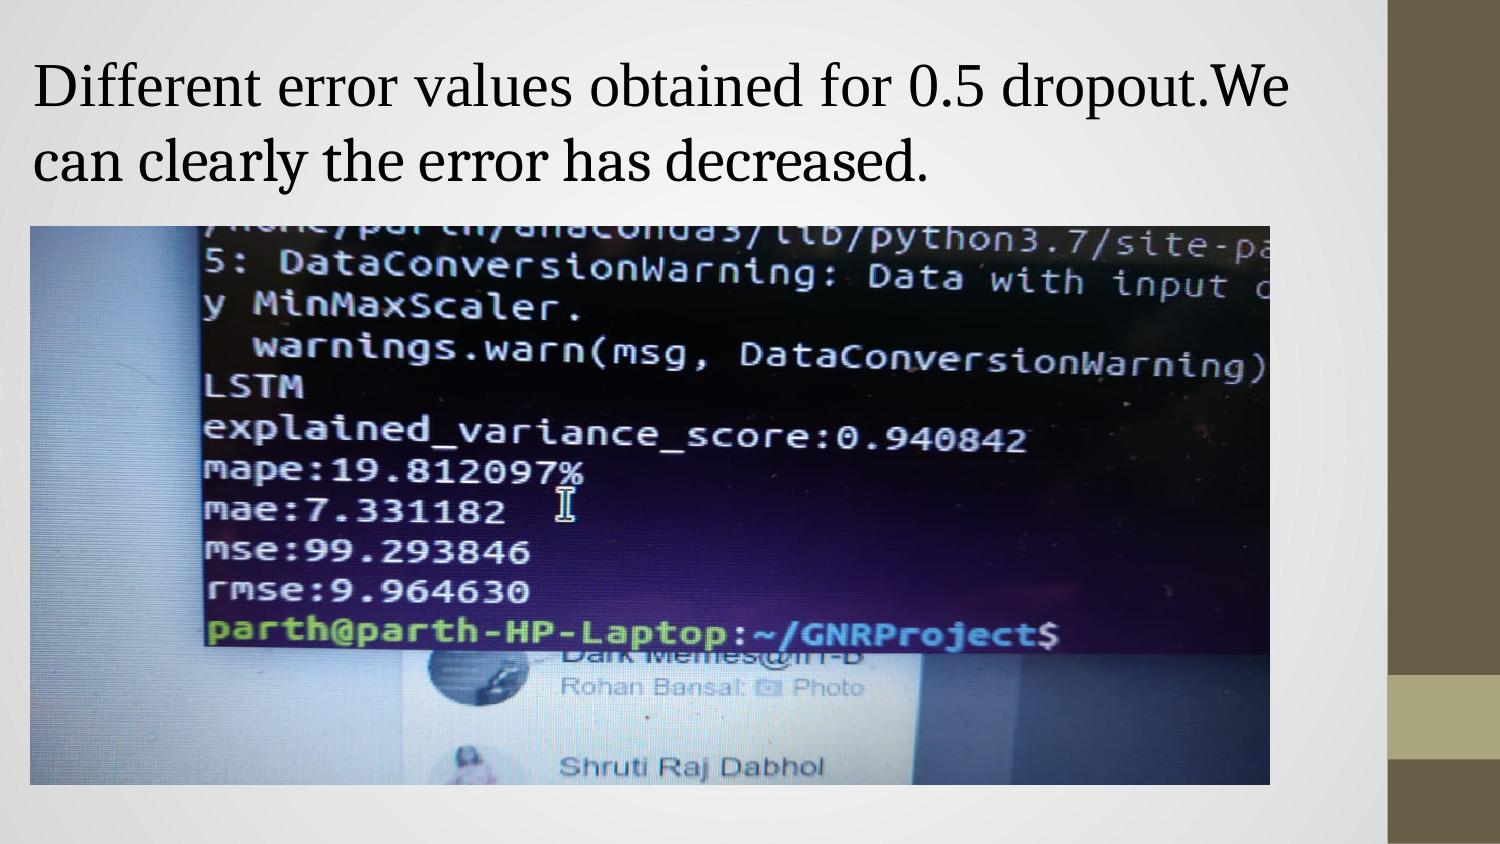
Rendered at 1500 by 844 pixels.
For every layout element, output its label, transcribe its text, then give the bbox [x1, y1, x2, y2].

picture [29, 226, 1270, 786]
title Different error values obtained for 0.5 dropout.We can clearly the error has decreased. [18, 11, 1315, 227]
